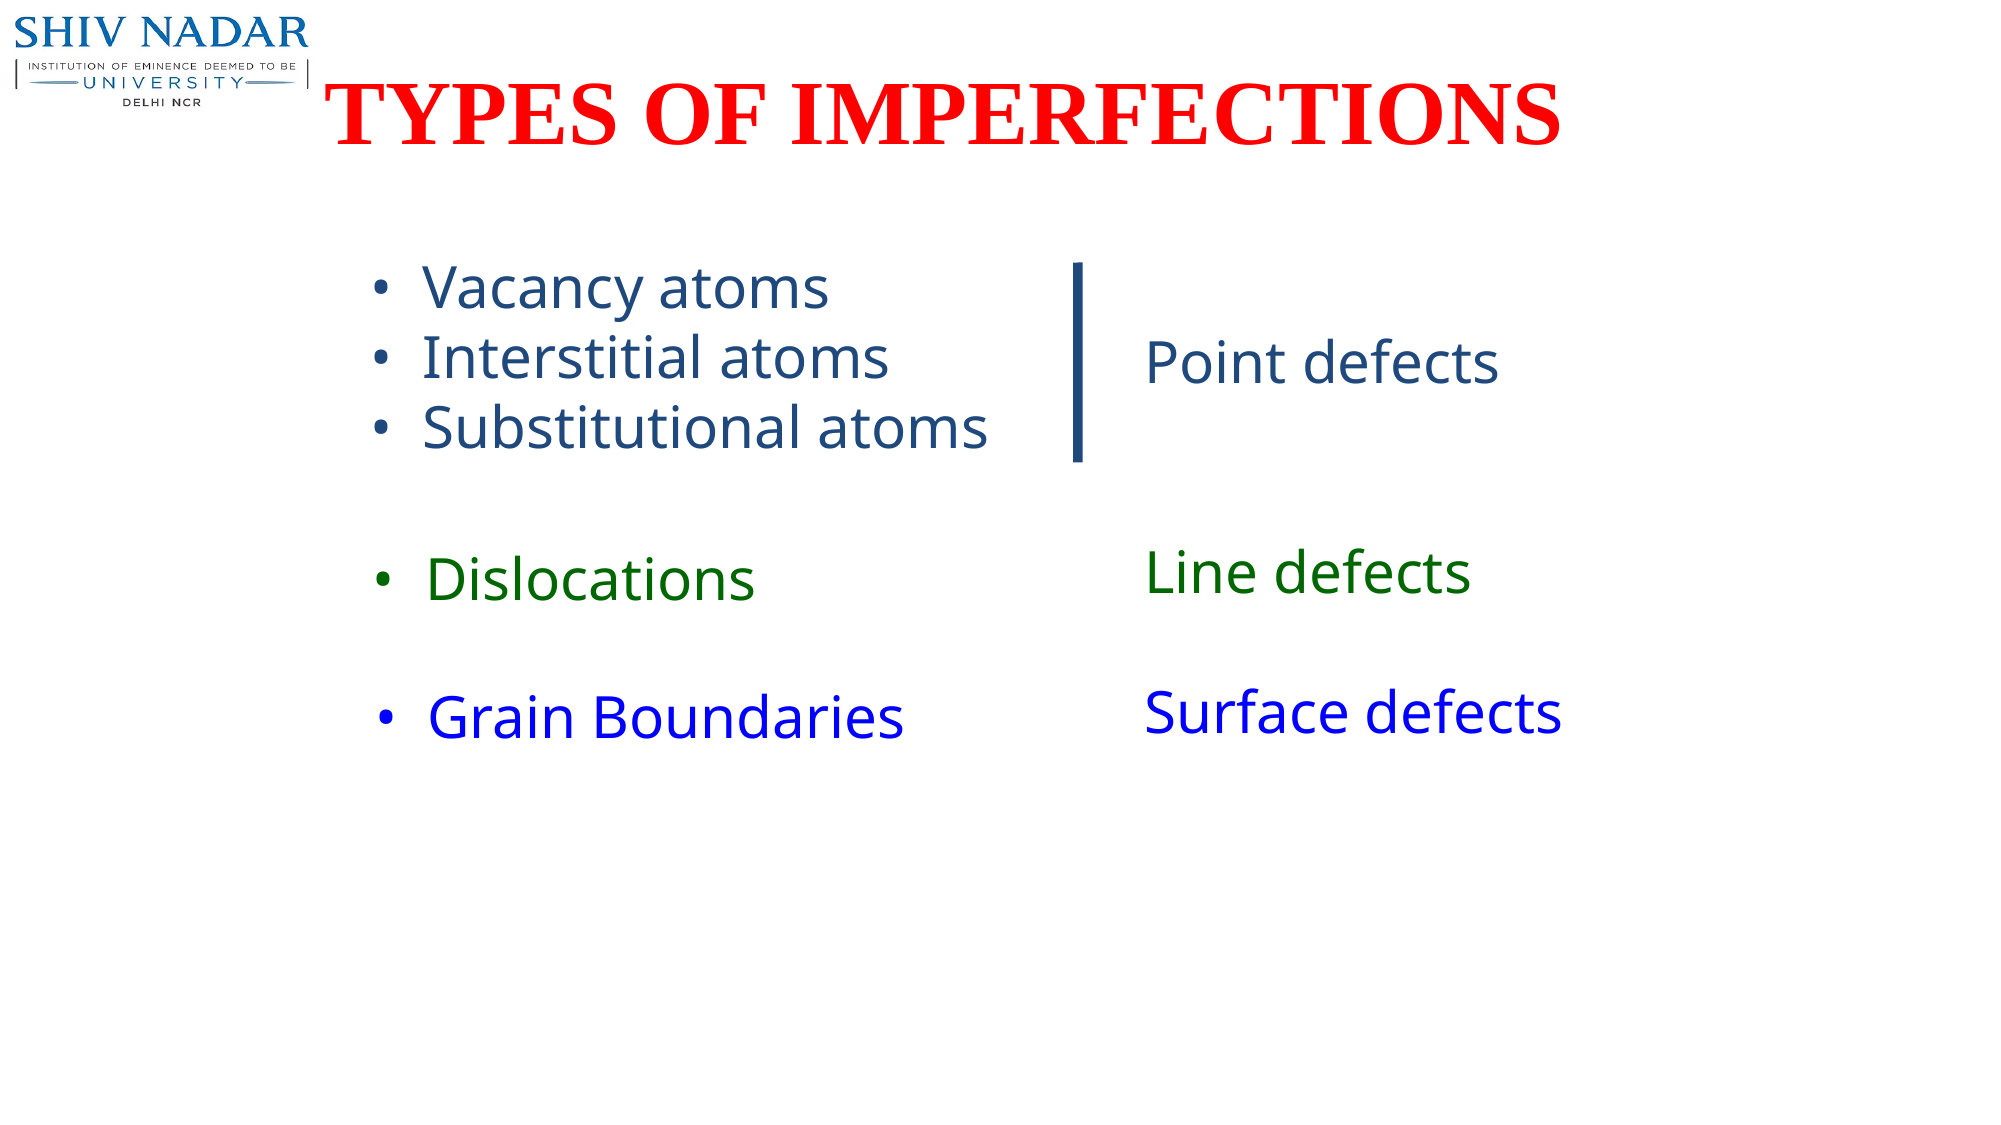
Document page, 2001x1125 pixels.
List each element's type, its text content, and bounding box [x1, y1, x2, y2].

text_box • Vacancy atoms • Interstitial atoms • Substitutional atoms [370, 267, 990, 460]
picture [0, 12, 325, 113]
title TYPES OF IMPERFECTIONS [324, 53, 1828, 267]
text_box • Dislocations [372, 542, 758, 613]
text_box • Grain Boundaries [374, 679, 906, 750]
text_box Point defects Line defects Surface defects [1144, 324, 1564, 745]
